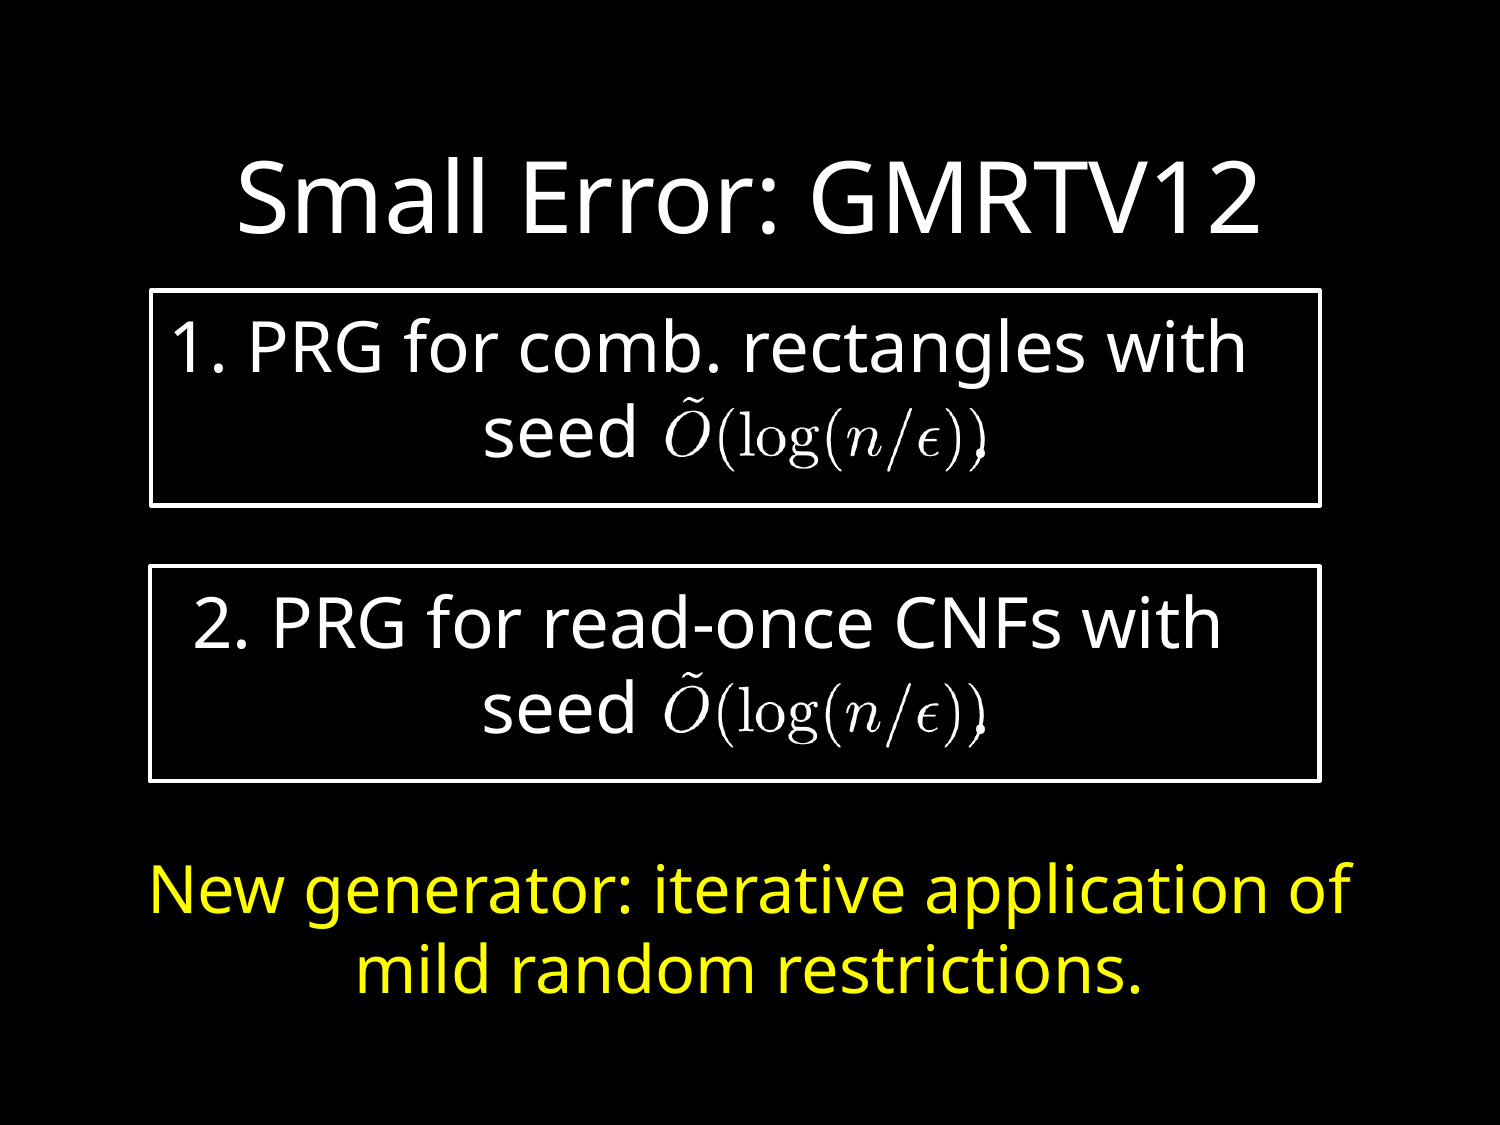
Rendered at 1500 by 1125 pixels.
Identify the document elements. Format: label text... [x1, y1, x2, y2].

title Small Error: GMRTV12 [112, 99, 1388, 288]
list New generator: iterative application of mild random restrictions. [112, 839, 1388, 1059]
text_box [122, 290, 1370, 506]
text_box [122, 566, 1370, 782]
